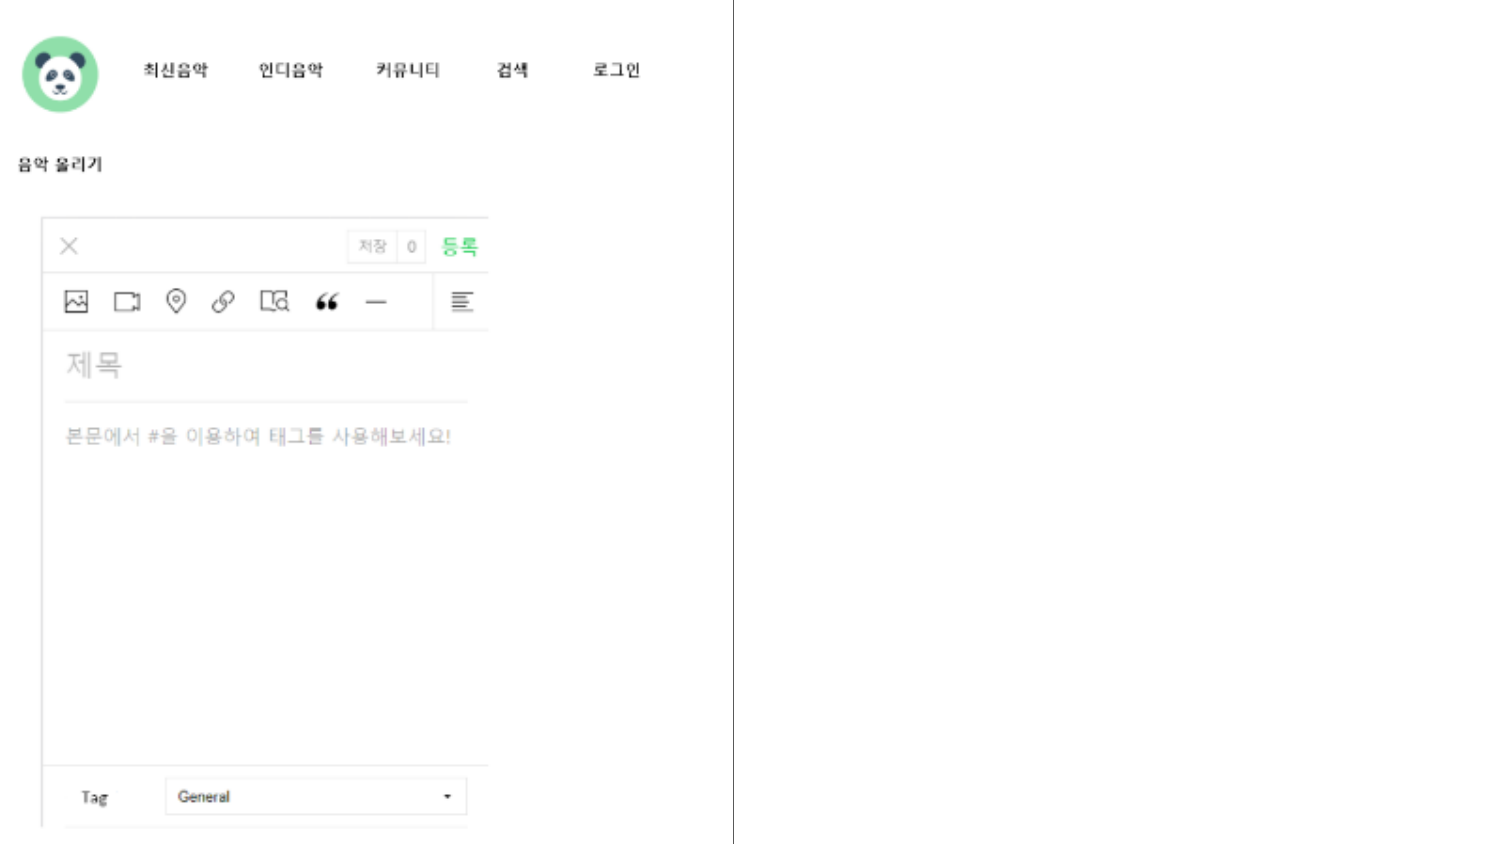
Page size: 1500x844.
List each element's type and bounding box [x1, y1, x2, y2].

picture [0, 0, 734, 844]
